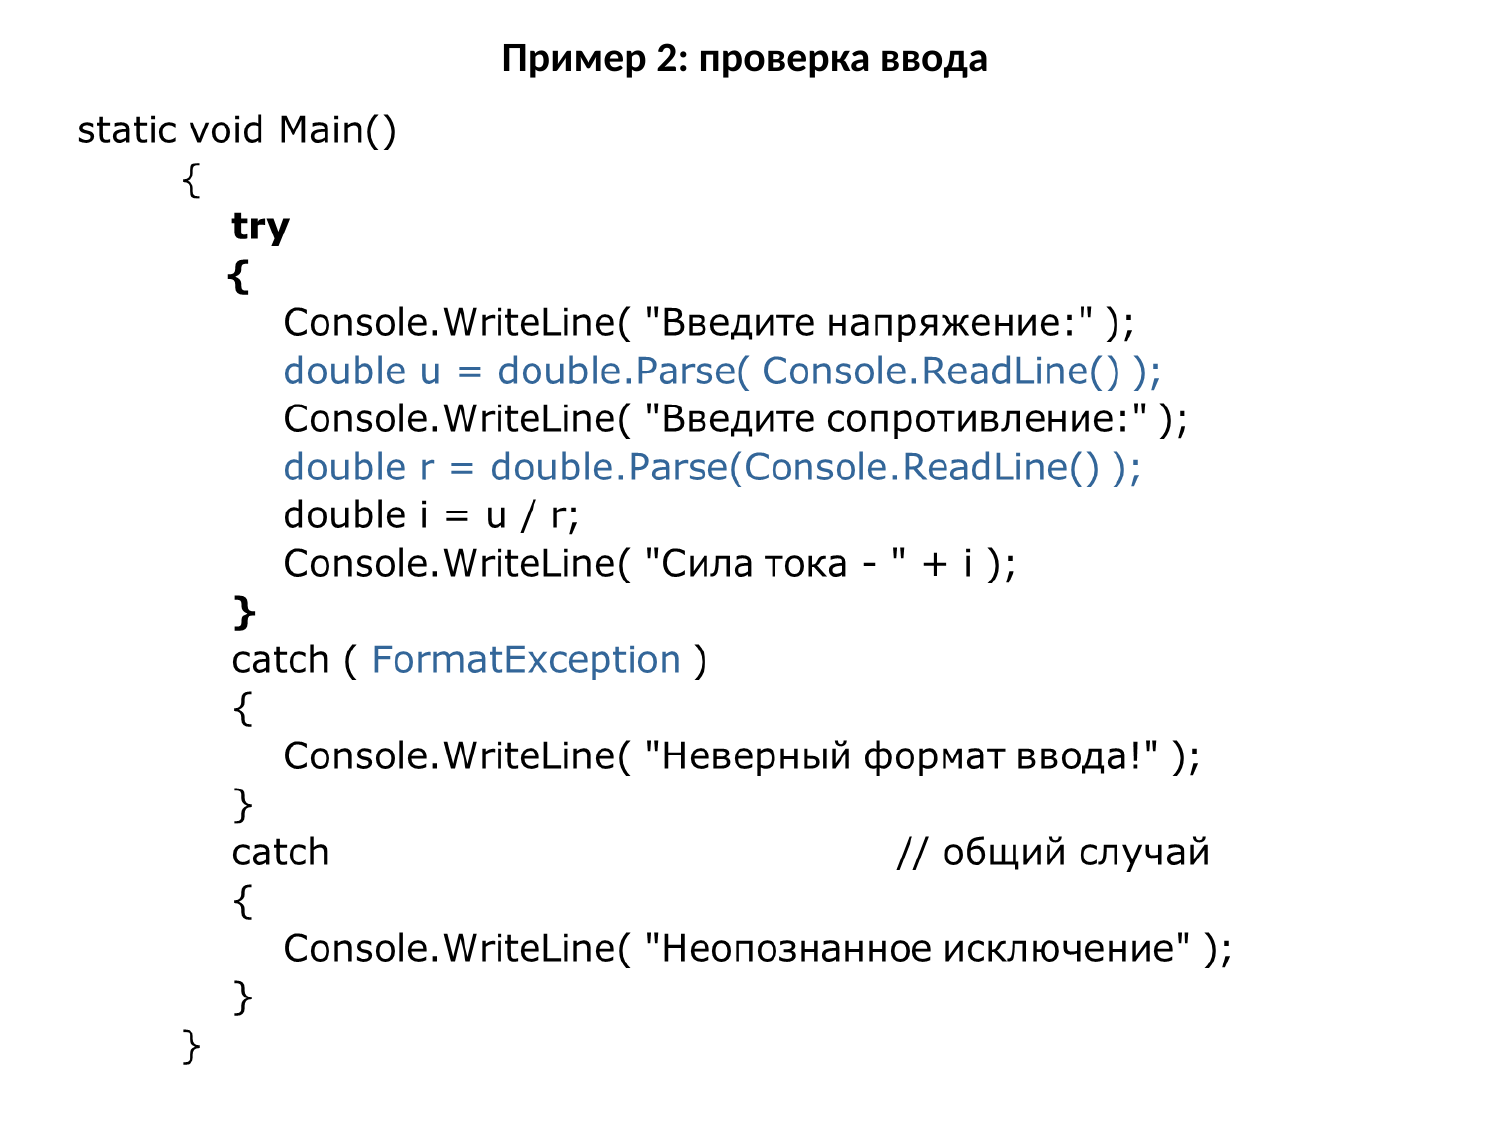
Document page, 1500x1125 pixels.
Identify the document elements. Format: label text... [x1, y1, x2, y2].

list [52, 93, 1426, 1102]
title Пример 2: проверка ввода [75, 19, 1425, 90]
